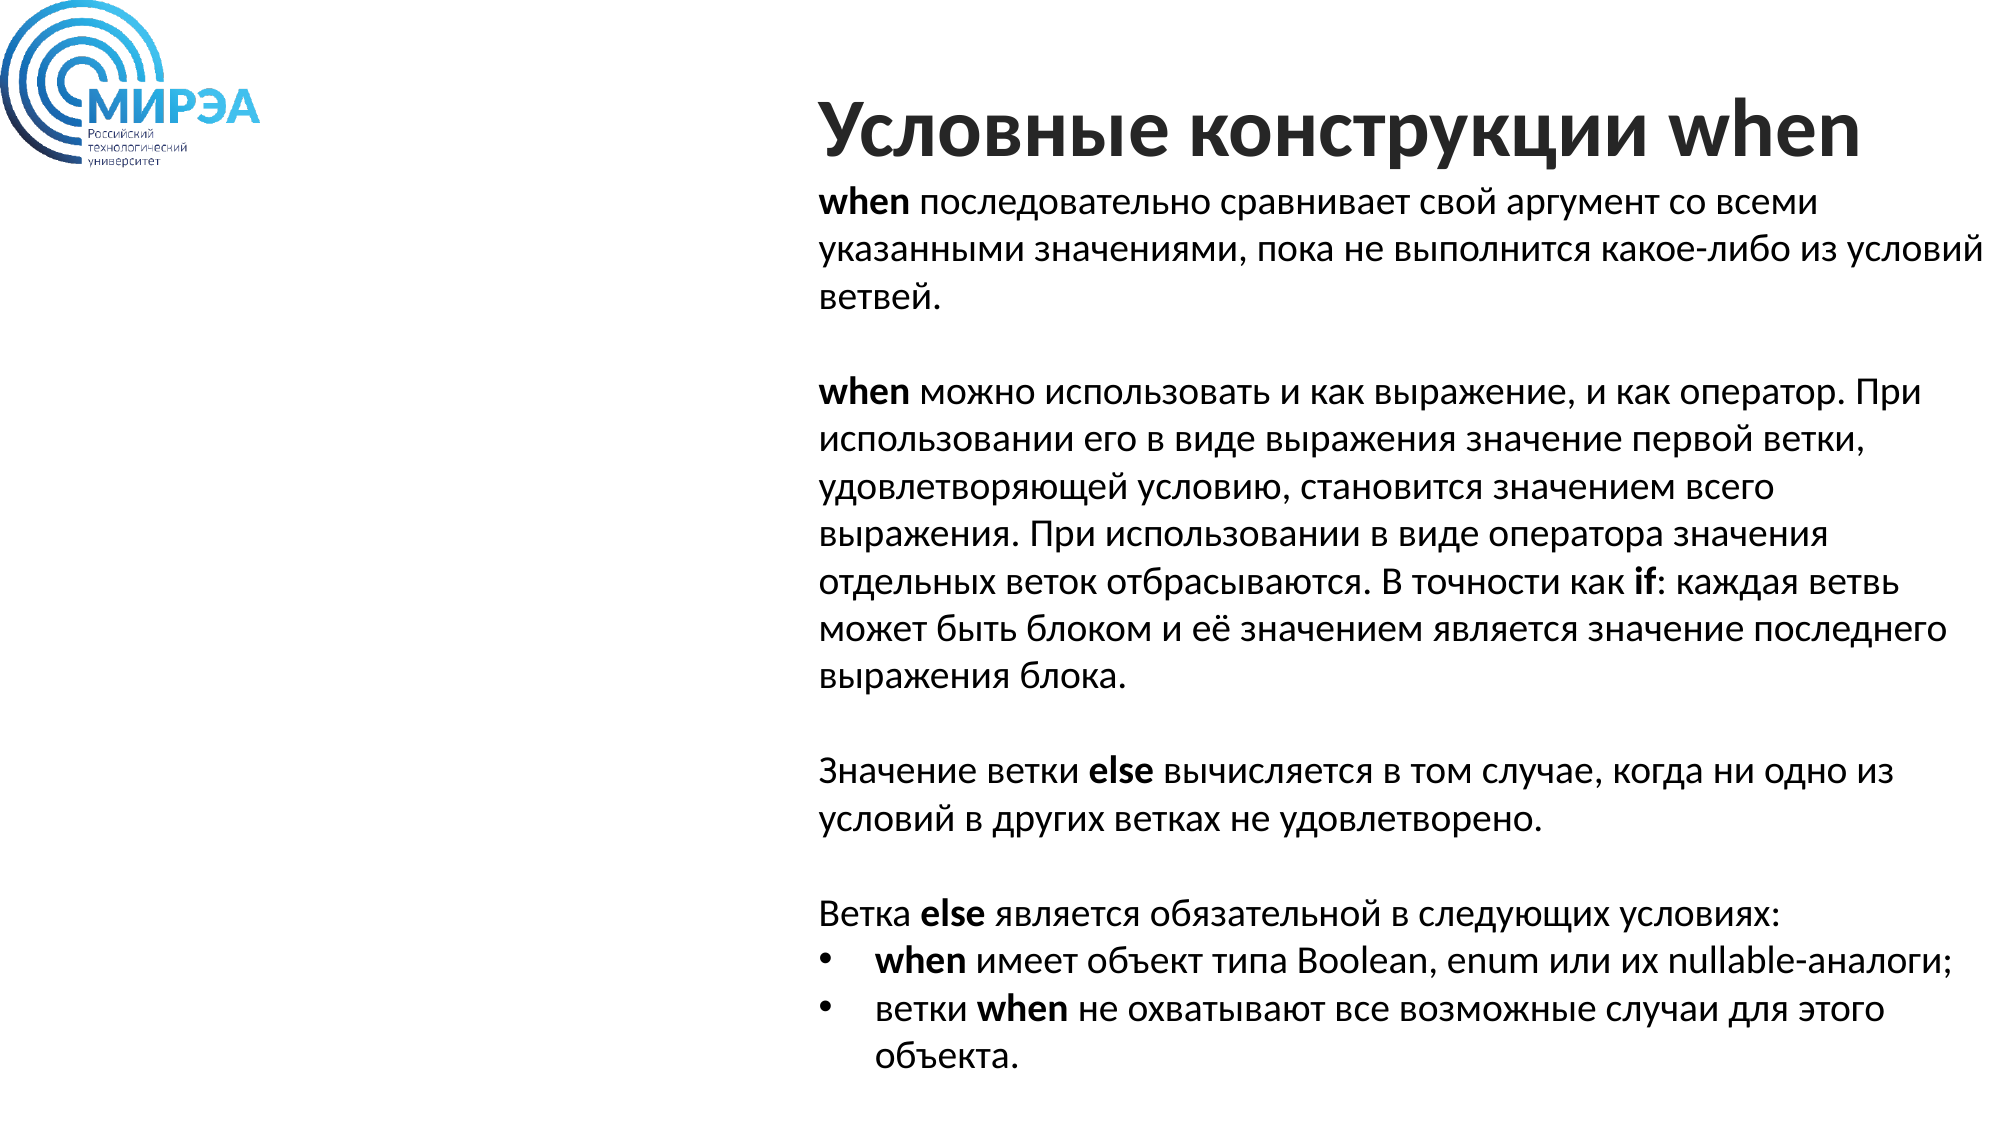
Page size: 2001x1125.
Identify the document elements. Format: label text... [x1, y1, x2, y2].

picture [0, 0, 260, 168]
text_box when последовательно сравнивает свой аргумент со всеми указанными значениями, пока не выполнится какое-либо из условий ветвей. when можно использовать и как выражение, и как оператор. При использовании его в виде выражения значение первой ветки, удовлетворяющей условию, становится значением всего выражения. При использовании в виде оператора значения отдельных веток отбрасываются. В точности как if: каждая ветвь может быть блоком и её значением является значение последнего выражения блока. Значение ветки else вычисляется в том случае, когда ни одно из условий в других ветках не удовлетворено. Ветка else является обязательной в следующих условиях: when имеет объект типа Boolean, enum или их nullable-аналоги; ветки when не охватывают все возможные случаи для этого объекта. [803, 167, 2000, 1085]
list Условные конструкции when [803, 65, 2000, 167]
